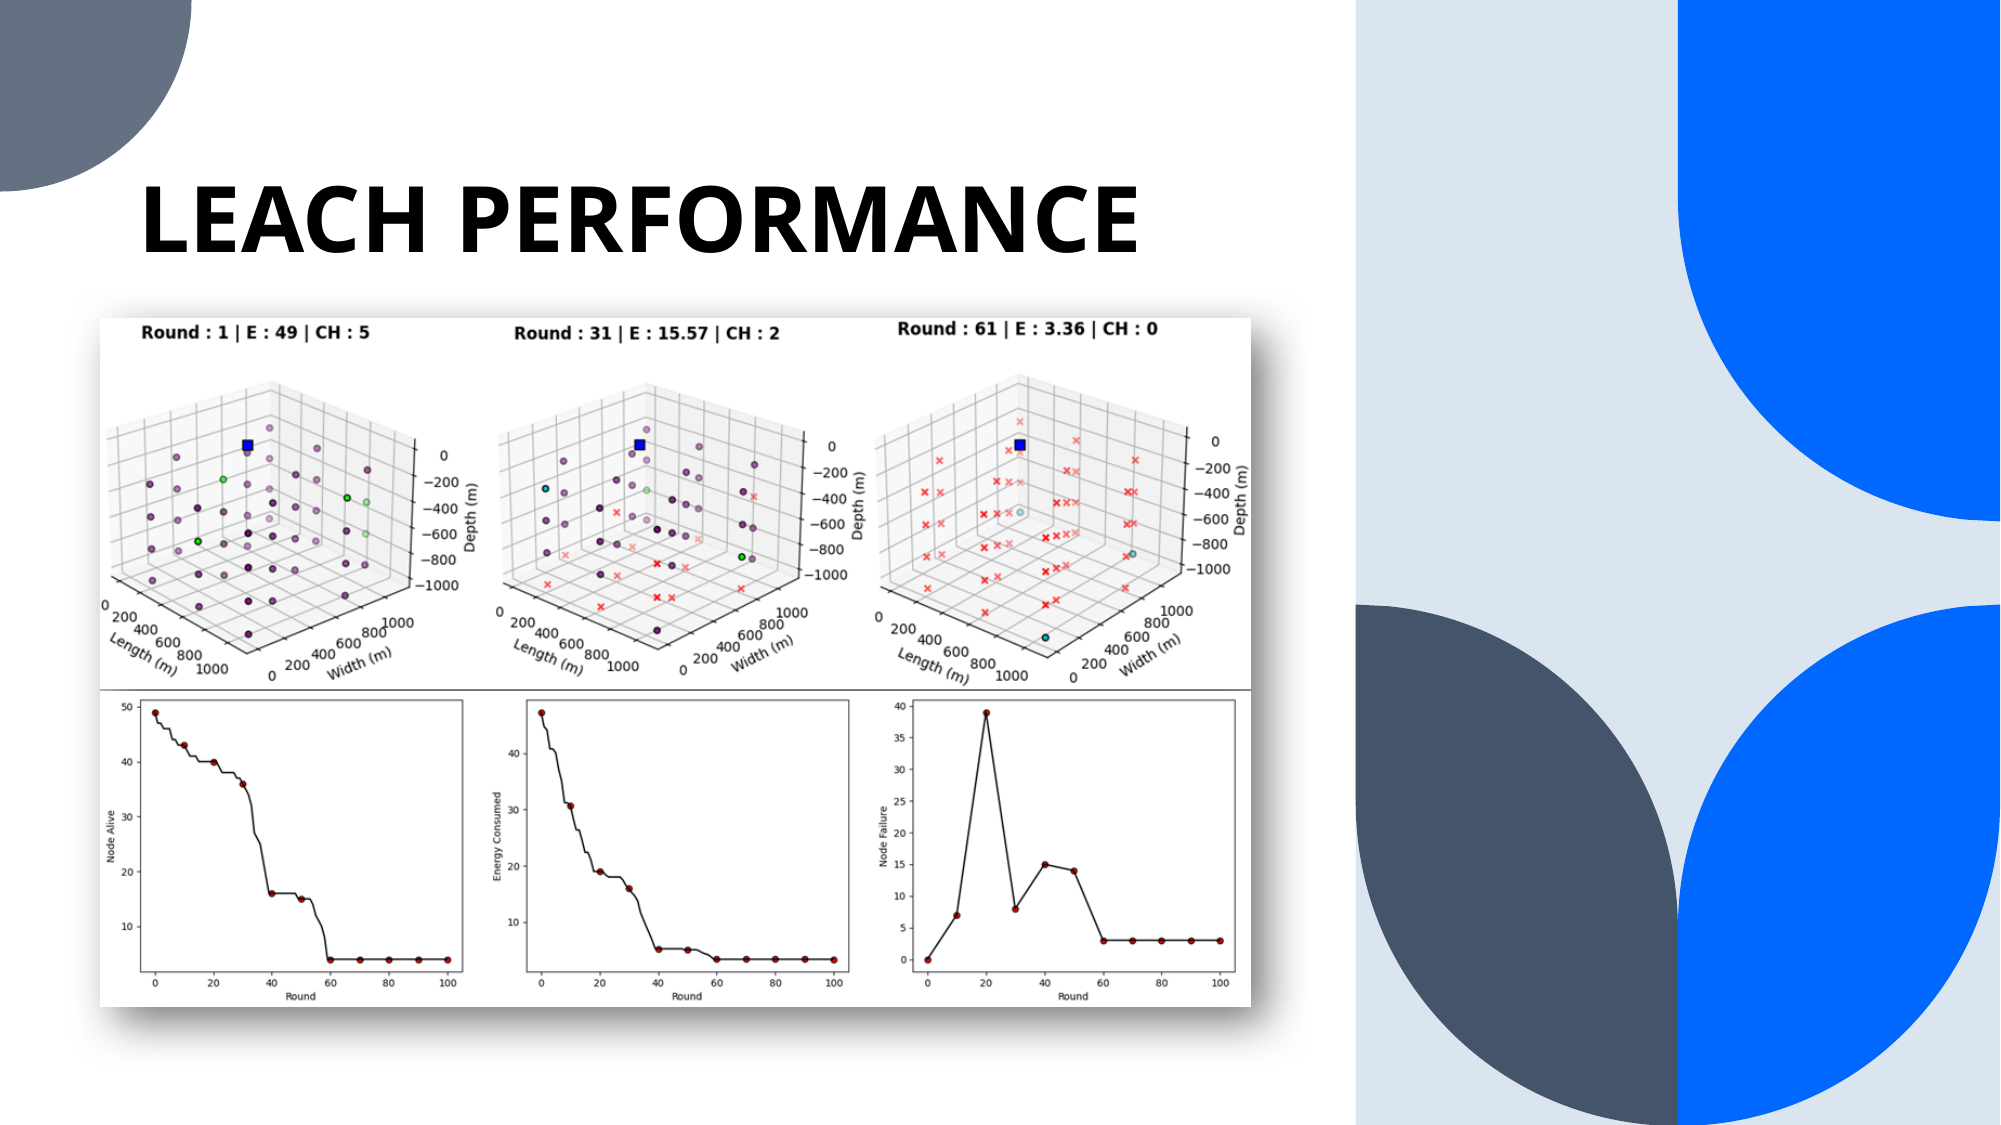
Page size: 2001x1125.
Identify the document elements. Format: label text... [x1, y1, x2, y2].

picture [100, 318, 1251, 1007]
text_box LEACH PERFORMANCE [123, 62, 1875, 280]
